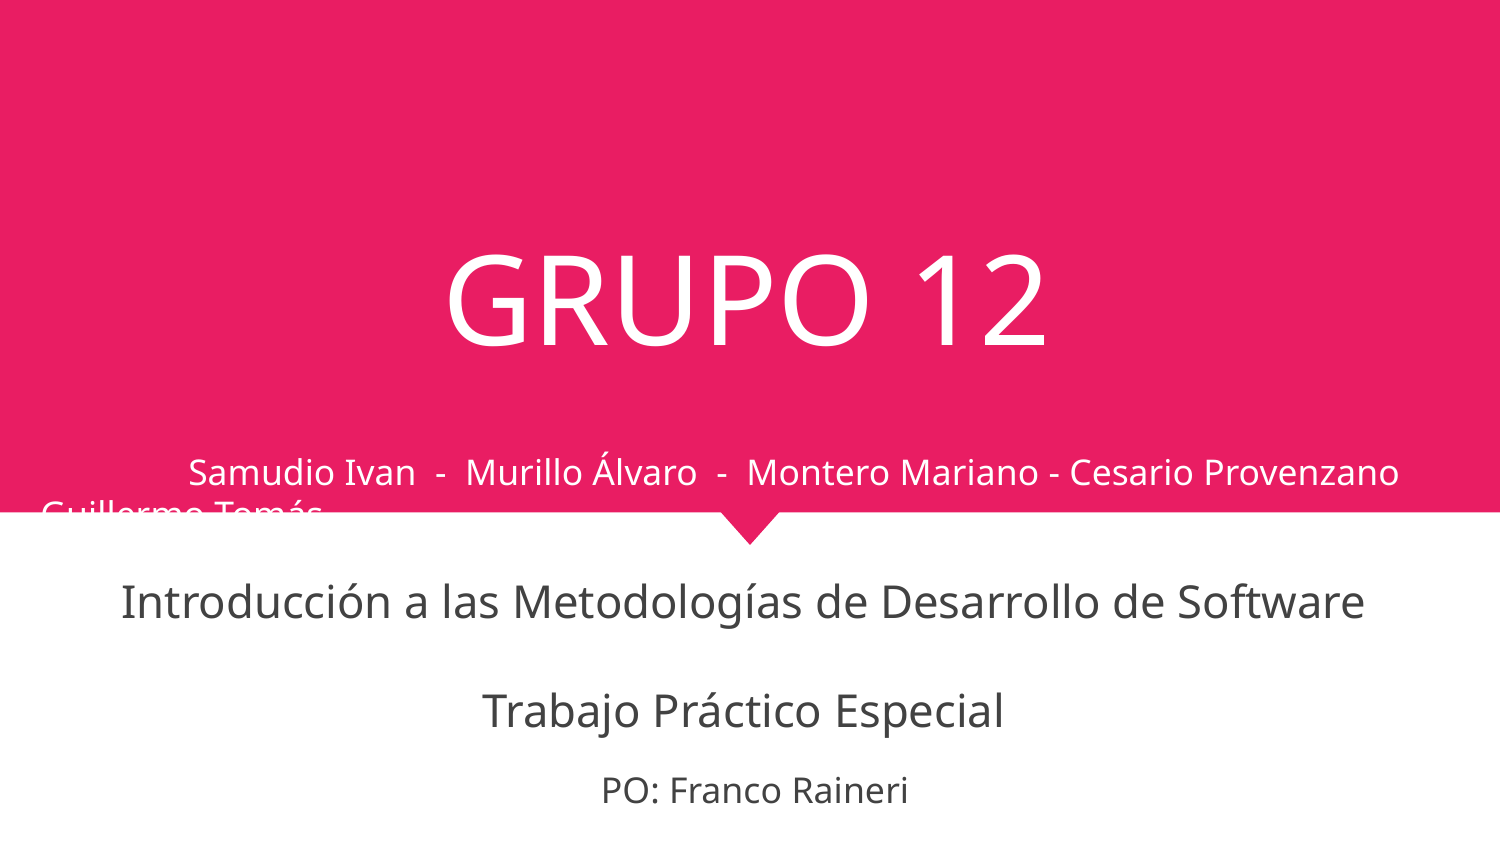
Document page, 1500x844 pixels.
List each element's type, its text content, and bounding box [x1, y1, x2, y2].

text_box Samudio Ivan - Murillo Álvaro - Montero Mariano - Cesario Provenzano Guillermo Tomás [0, 434, 1500, 550]
subtitle PO: Franco Raineri [10, 752, 1500, 827]
title GRUPO 12 [67, 105, 1427, 386]
subtitle Introducción a las Metodologías de Desarrollo de Software Trabajo Práctico Especial [5, 557, 1495, 753]
